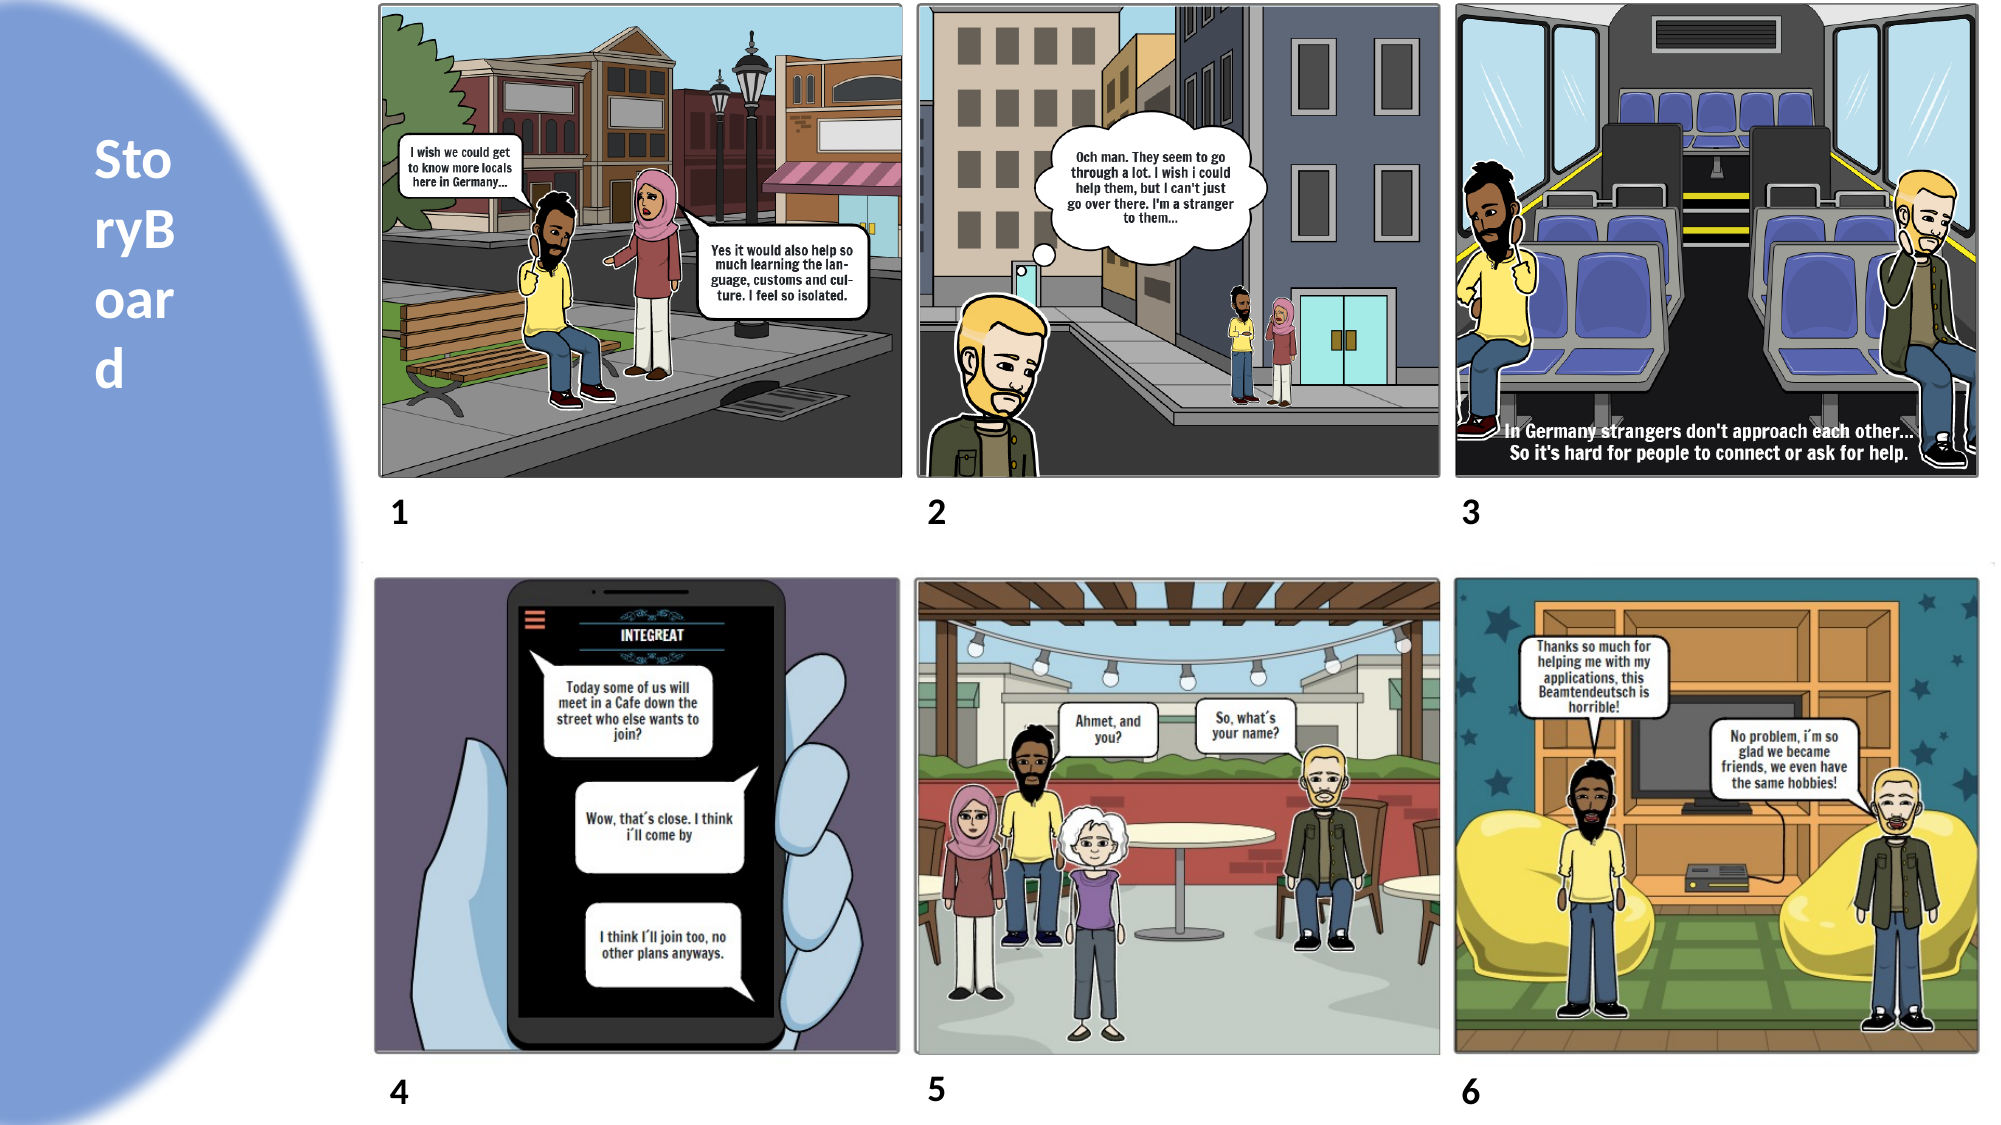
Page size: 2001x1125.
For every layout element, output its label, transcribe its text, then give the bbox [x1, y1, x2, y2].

picture [374, 0, 1981, 480]
text_box 5 [912, 1068, 971, 1116]
text_box [0, 10, 333, 1121]
text_box 4 [375, 1068, 433, 1120]
text_box 1 [375, 480, 433, 540]
text_box StoryBoard [79, 113, 194, 408]
text_box 6 [1446, 1068, 1505, 1120]
text_box 2 [912, 480, 971, 540]
text_box 3 [1446, 480, 1505, 540]
picture [361, 562, 1995, 1068]
